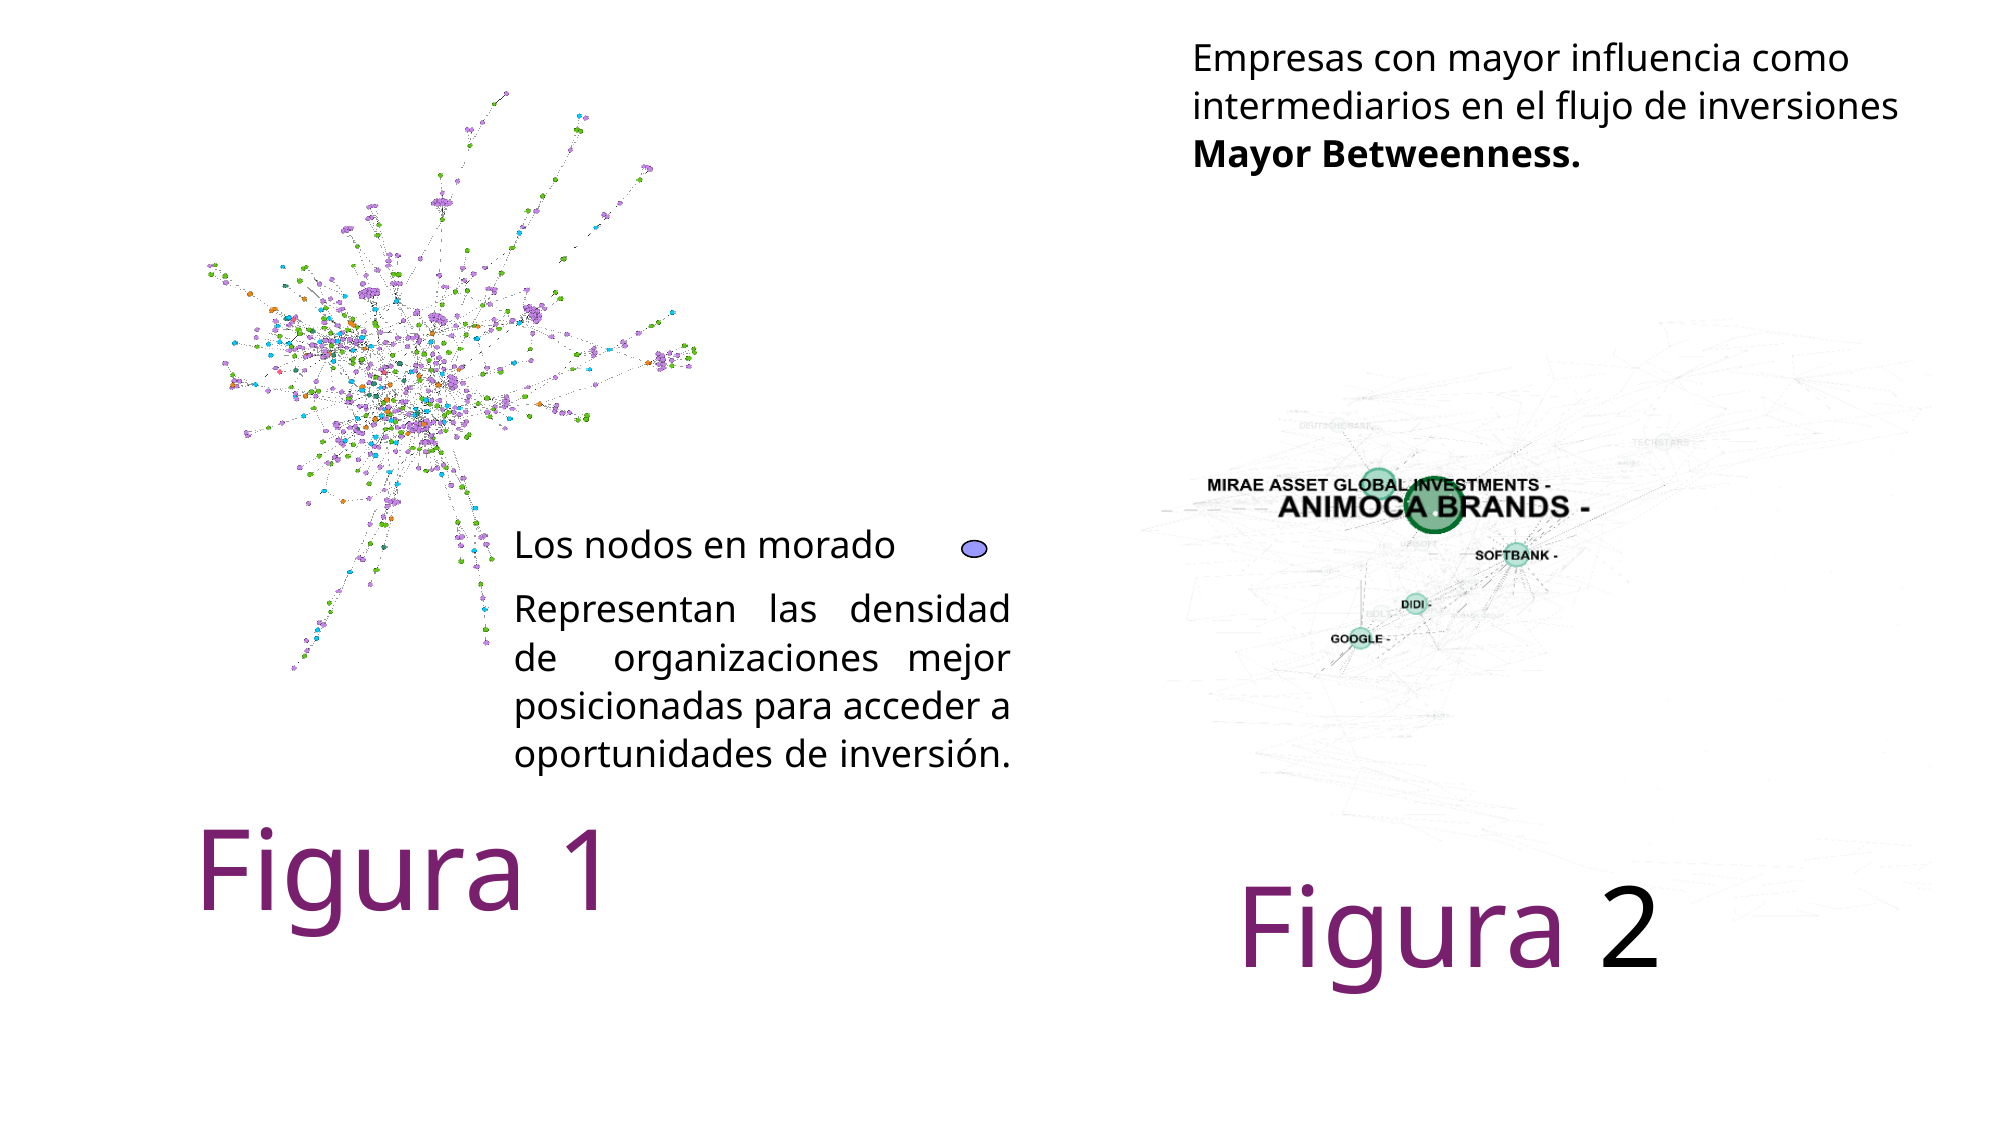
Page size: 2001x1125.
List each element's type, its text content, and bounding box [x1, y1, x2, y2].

picture [1140, 182, 1933, 946]
text_box Empresas con mayor influencia como intermediarios en el flujo de inversiones Mayor Betweenness. [1177, 23, 1972, 183]
text_box Figura 2 [1220, 946, 1678, 998]
text_box Figura 1 [178, 790, 636, 941]
picture [0, 22, 1114, 756]
text_box Los nodos en morado Representan las densidad de organizaciones mejor posicionadas para acceder a oportunidades de inversión. [498, 756, 1027, 892]
